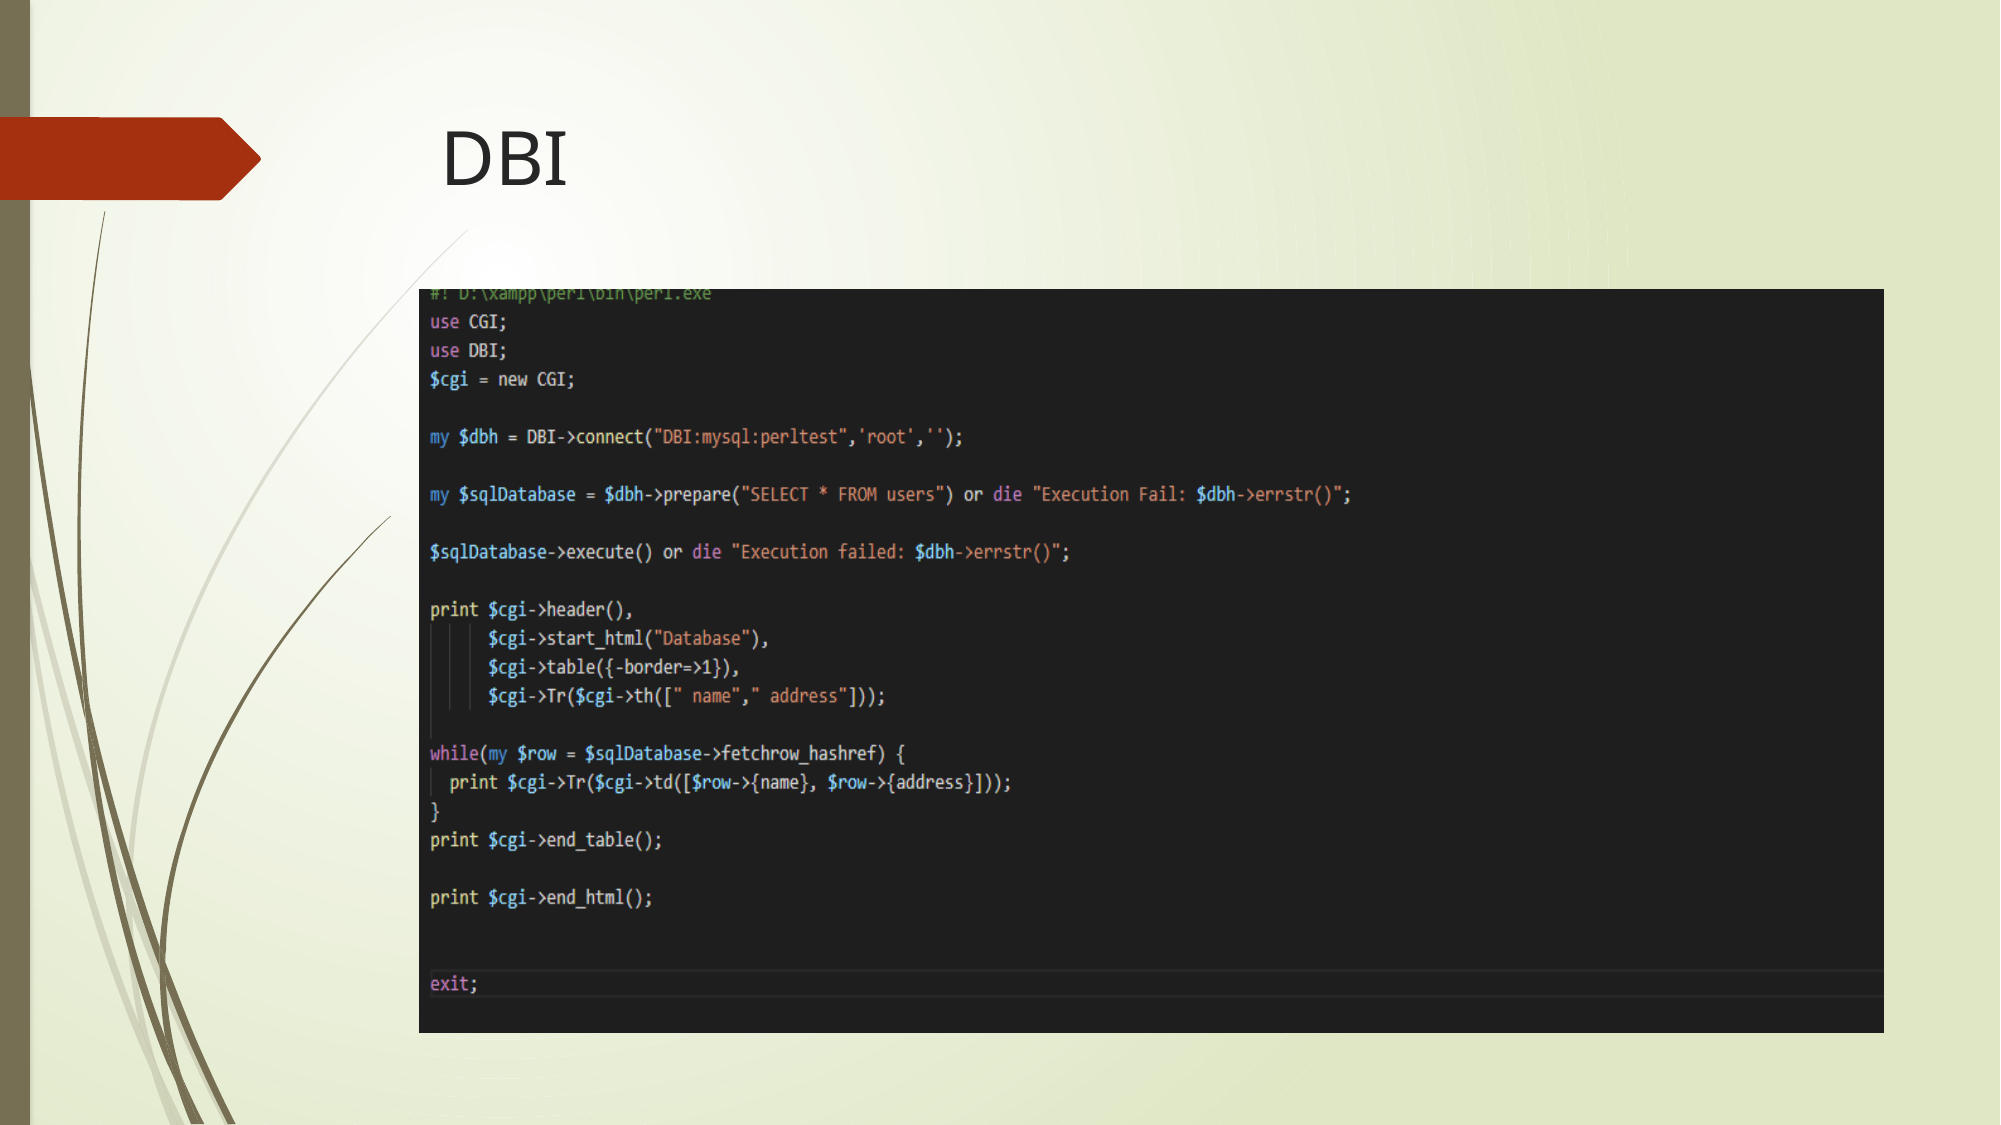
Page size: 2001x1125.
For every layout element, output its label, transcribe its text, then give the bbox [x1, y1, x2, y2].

picture [418, 289, 1884, 1033]
title DBI [425, 102, 1888, 295]
